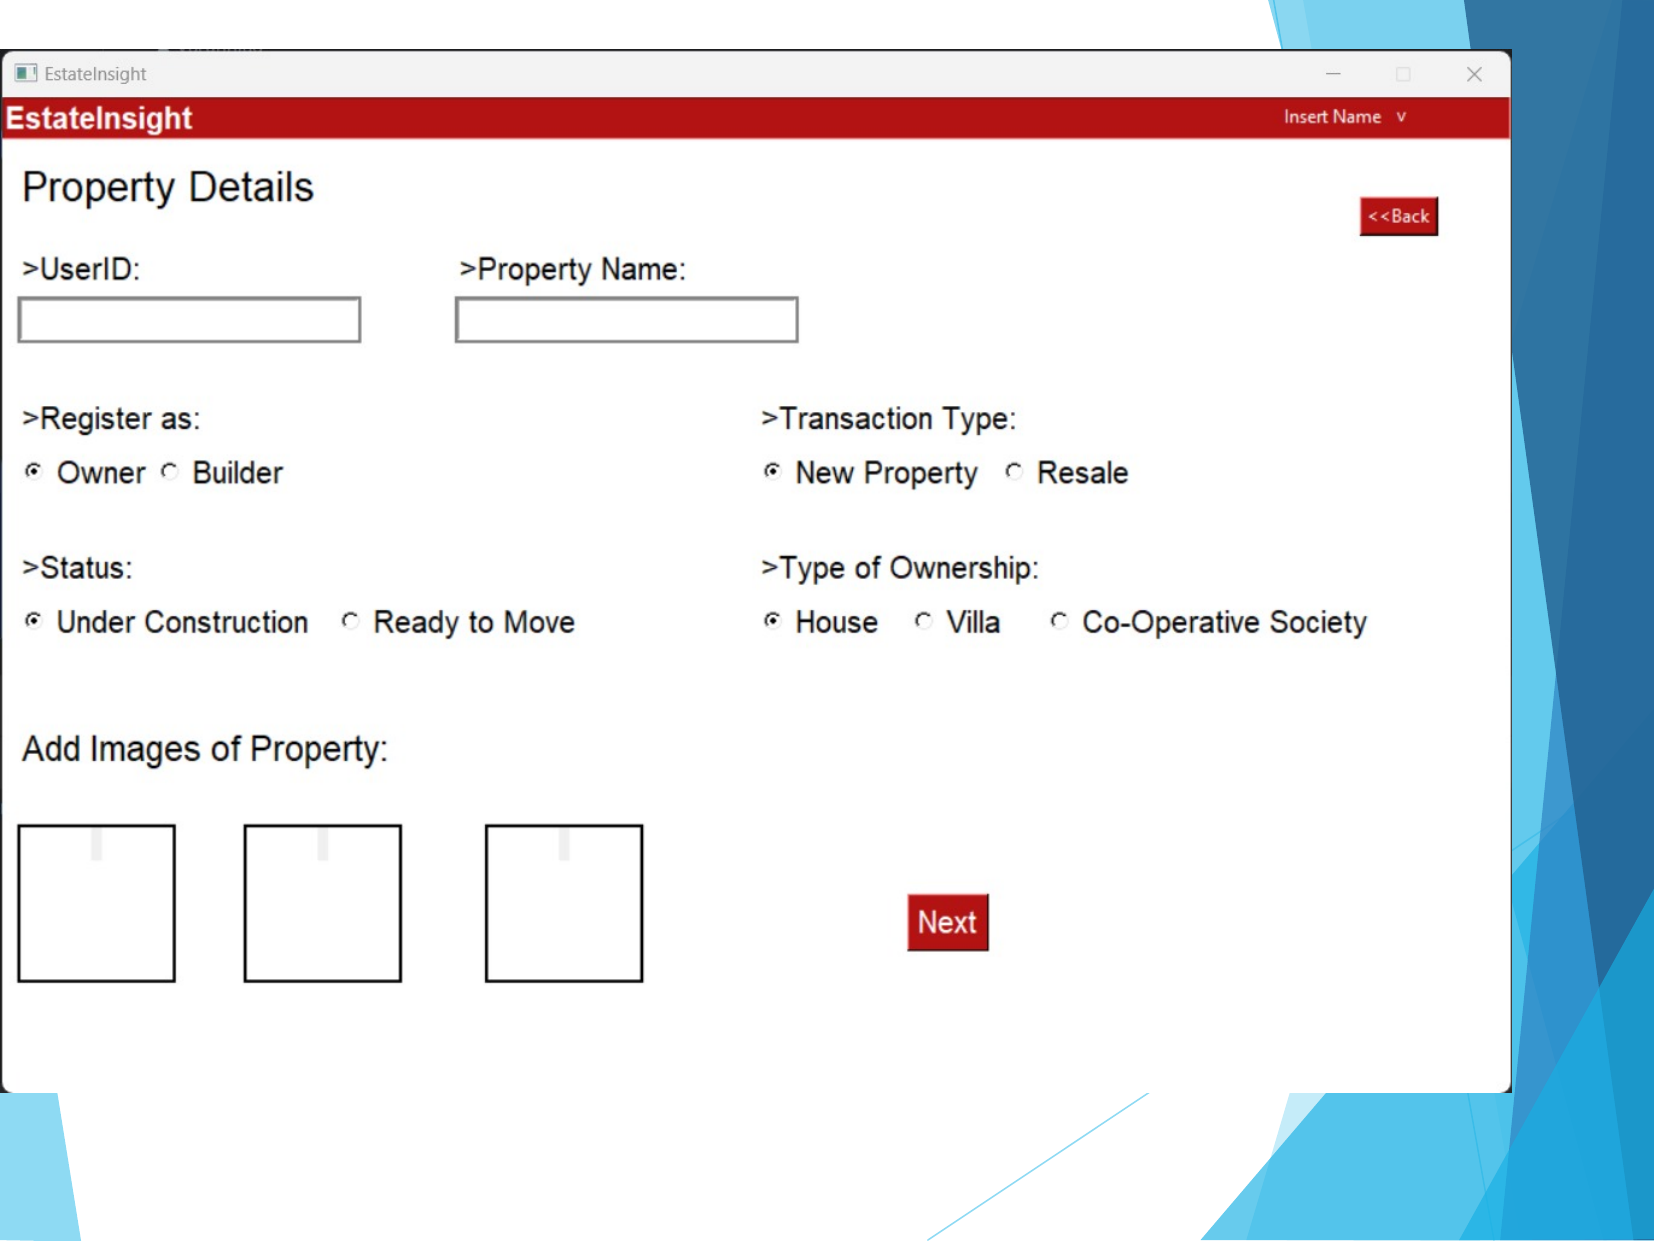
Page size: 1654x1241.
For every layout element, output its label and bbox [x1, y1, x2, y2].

picture [0, 48, 1512, 1093]
